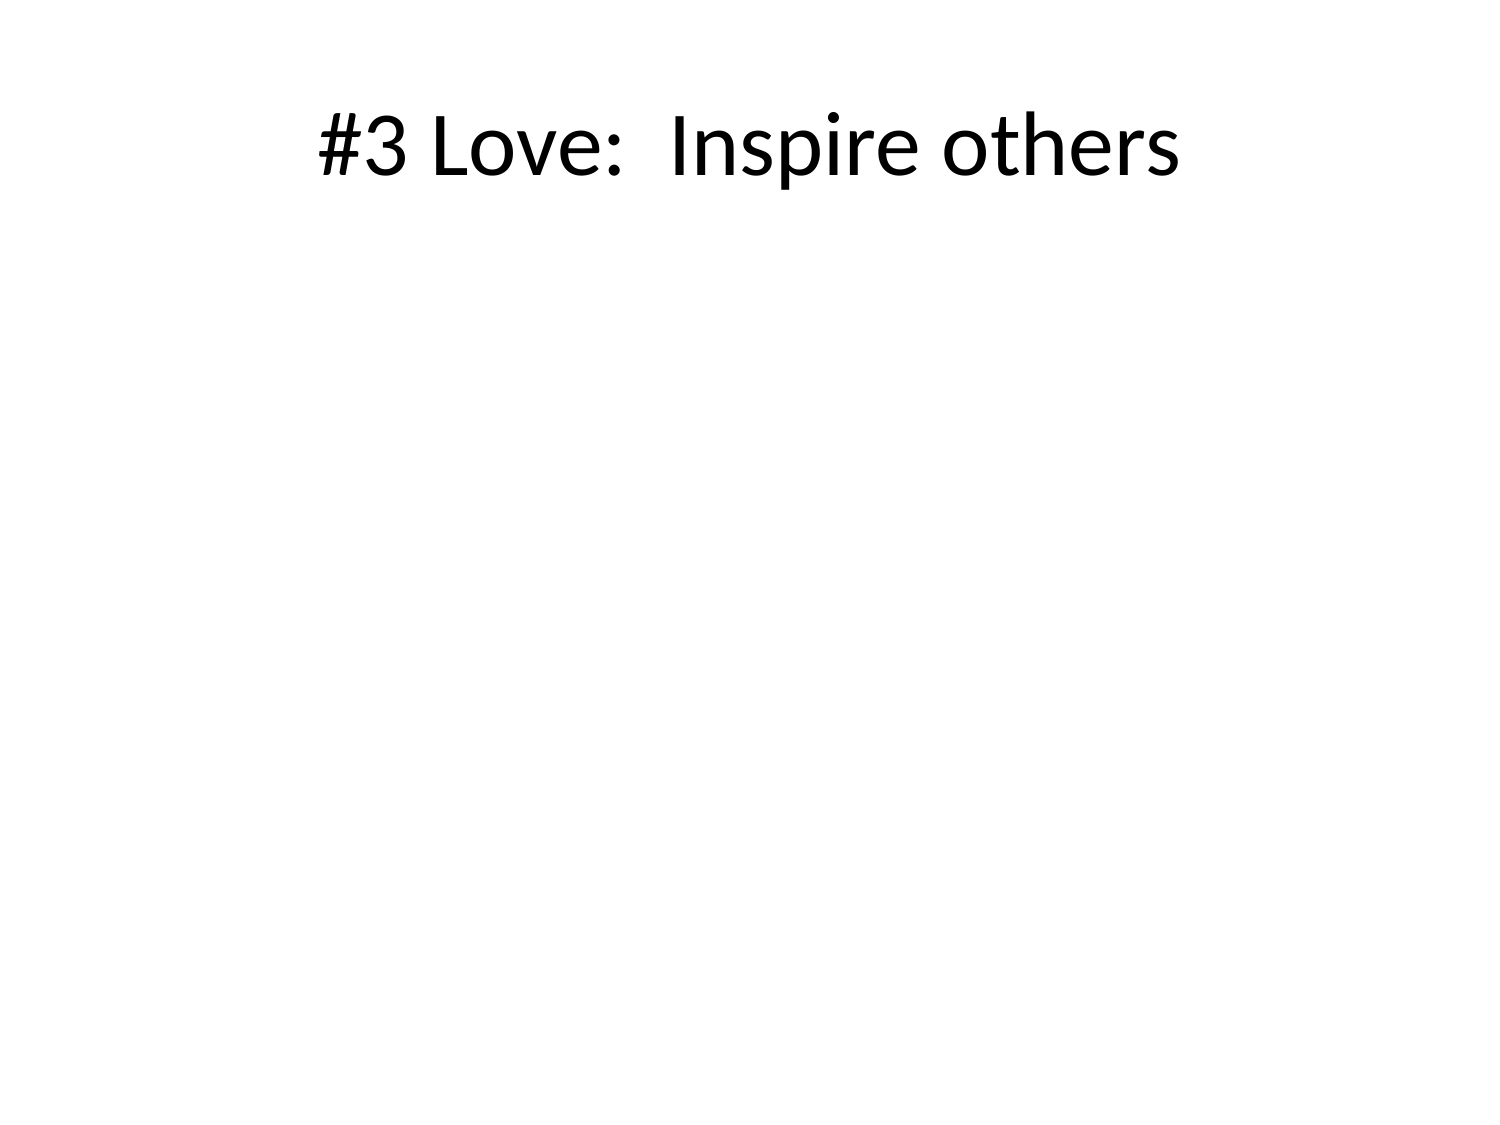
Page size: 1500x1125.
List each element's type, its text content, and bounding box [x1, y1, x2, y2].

title #3 Love: Inspire others [75, 45, 1425, 233]
